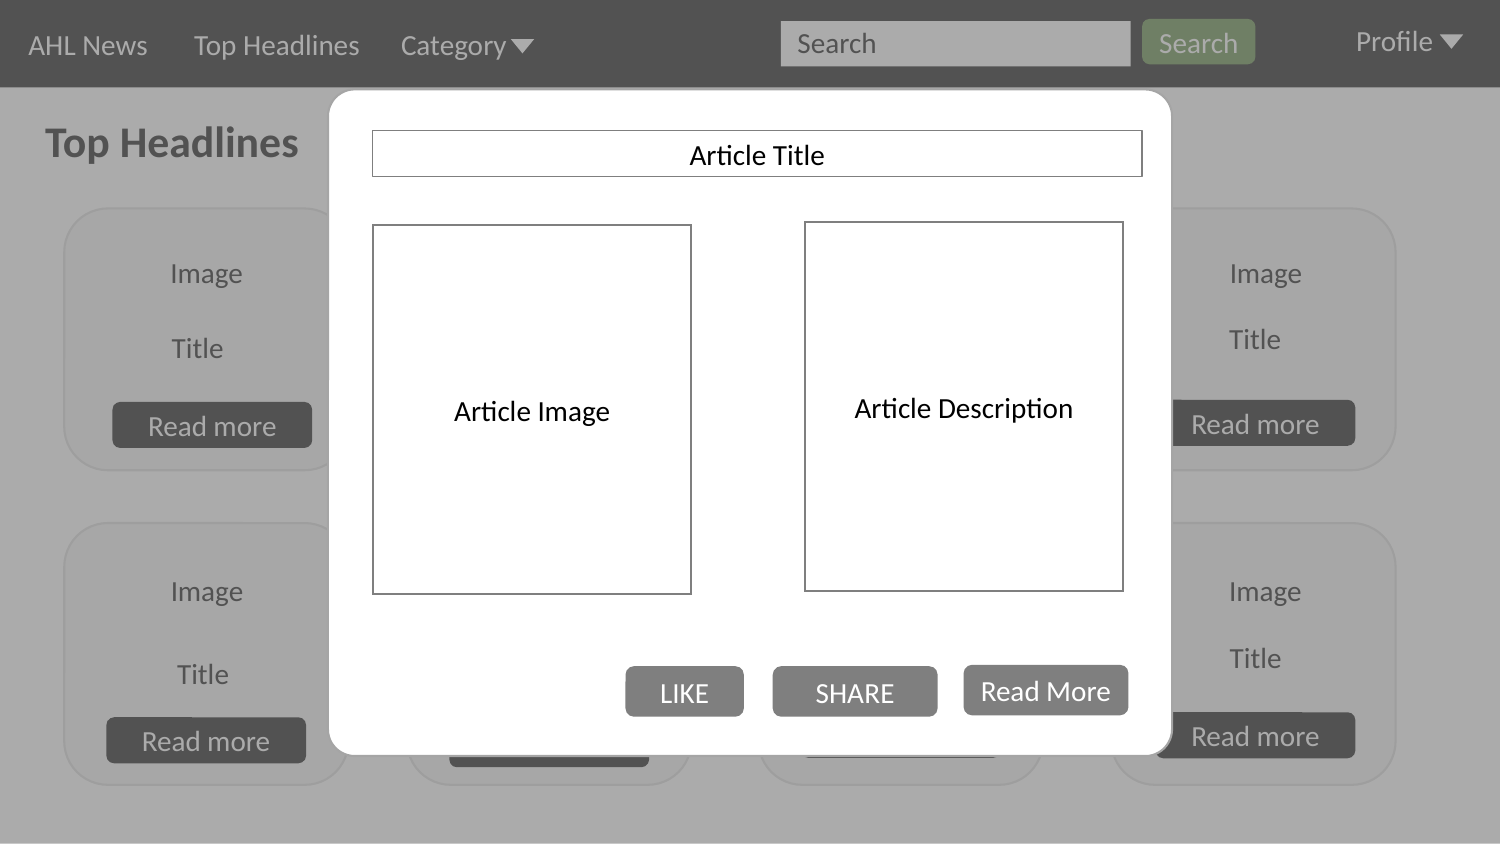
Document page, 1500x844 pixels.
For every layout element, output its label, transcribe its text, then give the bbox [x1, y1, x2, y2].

text_box Article Image [372, 224, 692, 594]
text_box Article Description [804, 222, 1124, 592]
text_box Read More [963, 664, 1129, 716]
text_box Article Title [372, 130, 1143, 177]
text_box [327, 89, 1173, 757]
text_box SHARE [772, 666, 938, 717]
text_box LIKE [625, 666, 744, 717]
text_box [0, 0, 1500, 844]
